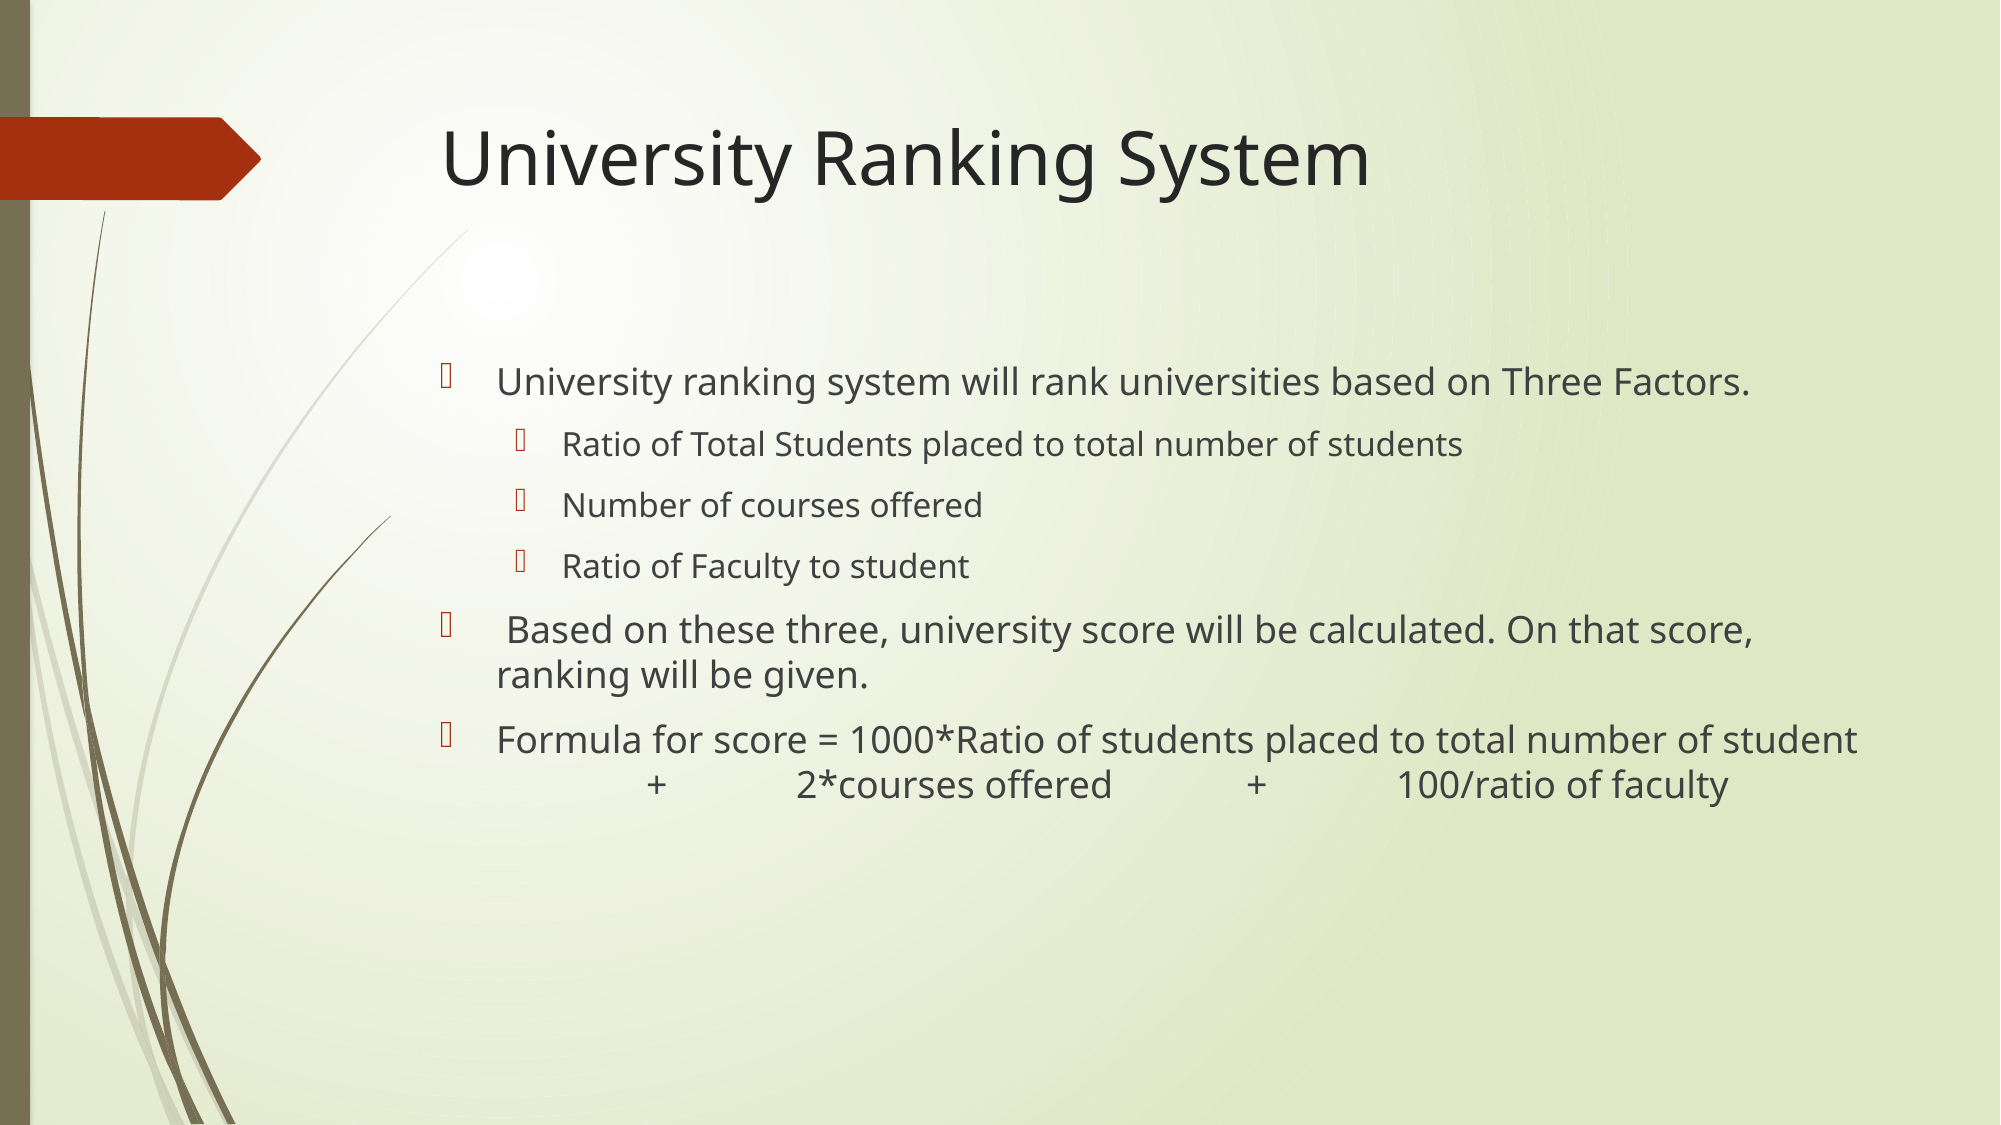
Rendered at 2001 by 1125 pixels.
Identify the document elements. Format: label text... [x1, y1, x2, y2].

list University ranking system will rank universities based on Three Factors. Ratio of Total Students placed to total number of students Number of courses offered Ratio of Faculty to student Based on these three, university score will be calculated. On that score, ranking will be given. Formula for score = 1000*Ratio of students placed to total number of student + 2*courses offered + 100/ratio of faculty [424, 350, 1888, 970]
title University Ranking System [425, 102, 1888, 313]
